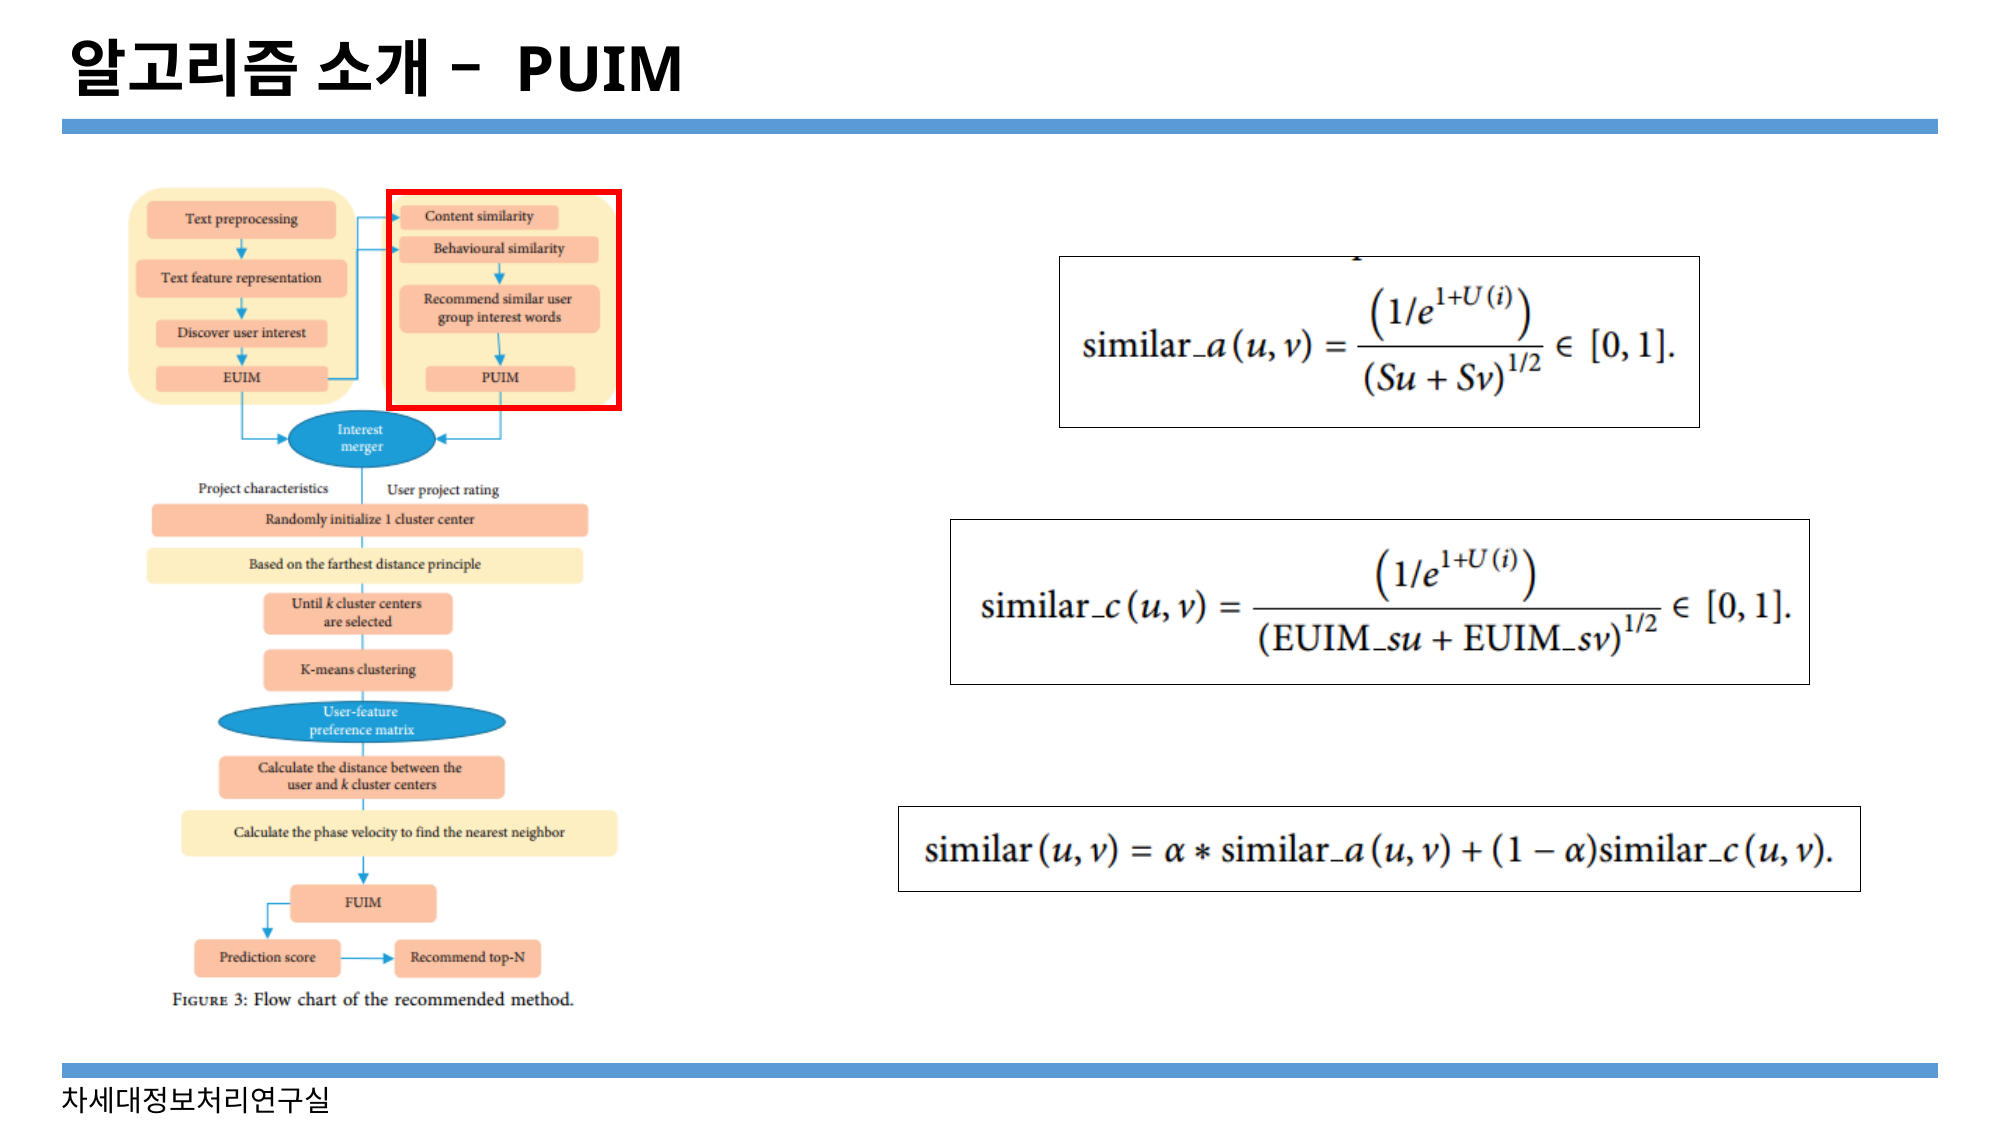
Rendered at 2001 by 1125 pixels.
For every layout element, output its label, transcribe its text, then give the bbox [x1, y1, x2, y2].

picture [110, 176, 641, 1028]
title 알고리즘 소개 – PUIM [61, 23, 1565, 119]
picture [1059, 256, 1701, 428]
picture [949, 518, 1810, 686]
picture [898, 806, 1862, 892]
